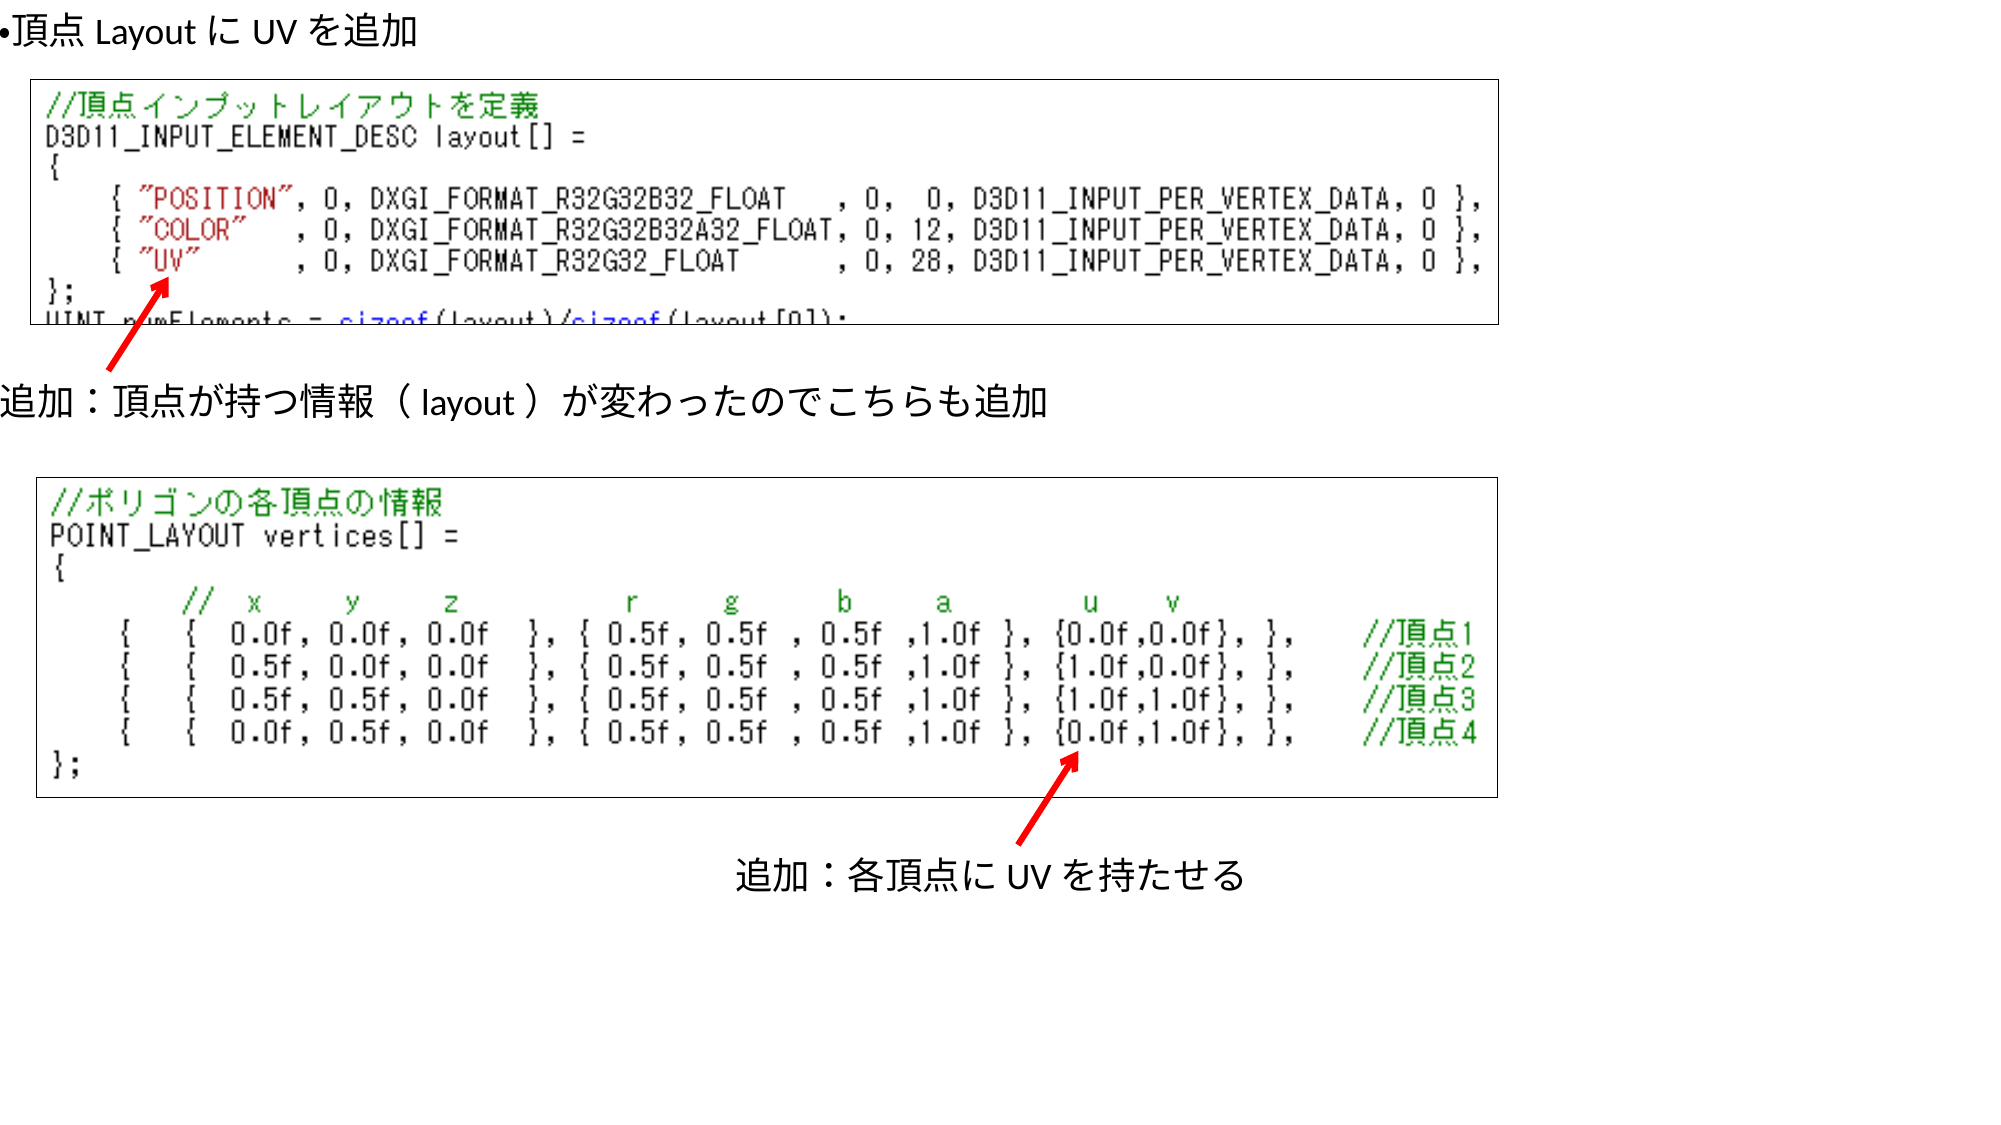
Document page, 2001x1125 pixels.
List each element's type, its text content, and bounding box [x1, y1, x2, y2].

picture [36, 477, 1498, 798]
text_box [108, 276, 169, 371]
text_box ・頂点LayoutにUVを追加 [0, 0, 434, 60]
picture [30, 79, 1499, 325]
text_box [1017, 750, 1079, 845]
text_box 追加：頂点が持つ情報（layout）が変わったのでこちらも追加 [0, 370, 1064, 431]
text_box 追加：各頂点にUVを持たせる [720, 844, 1263, 905]
